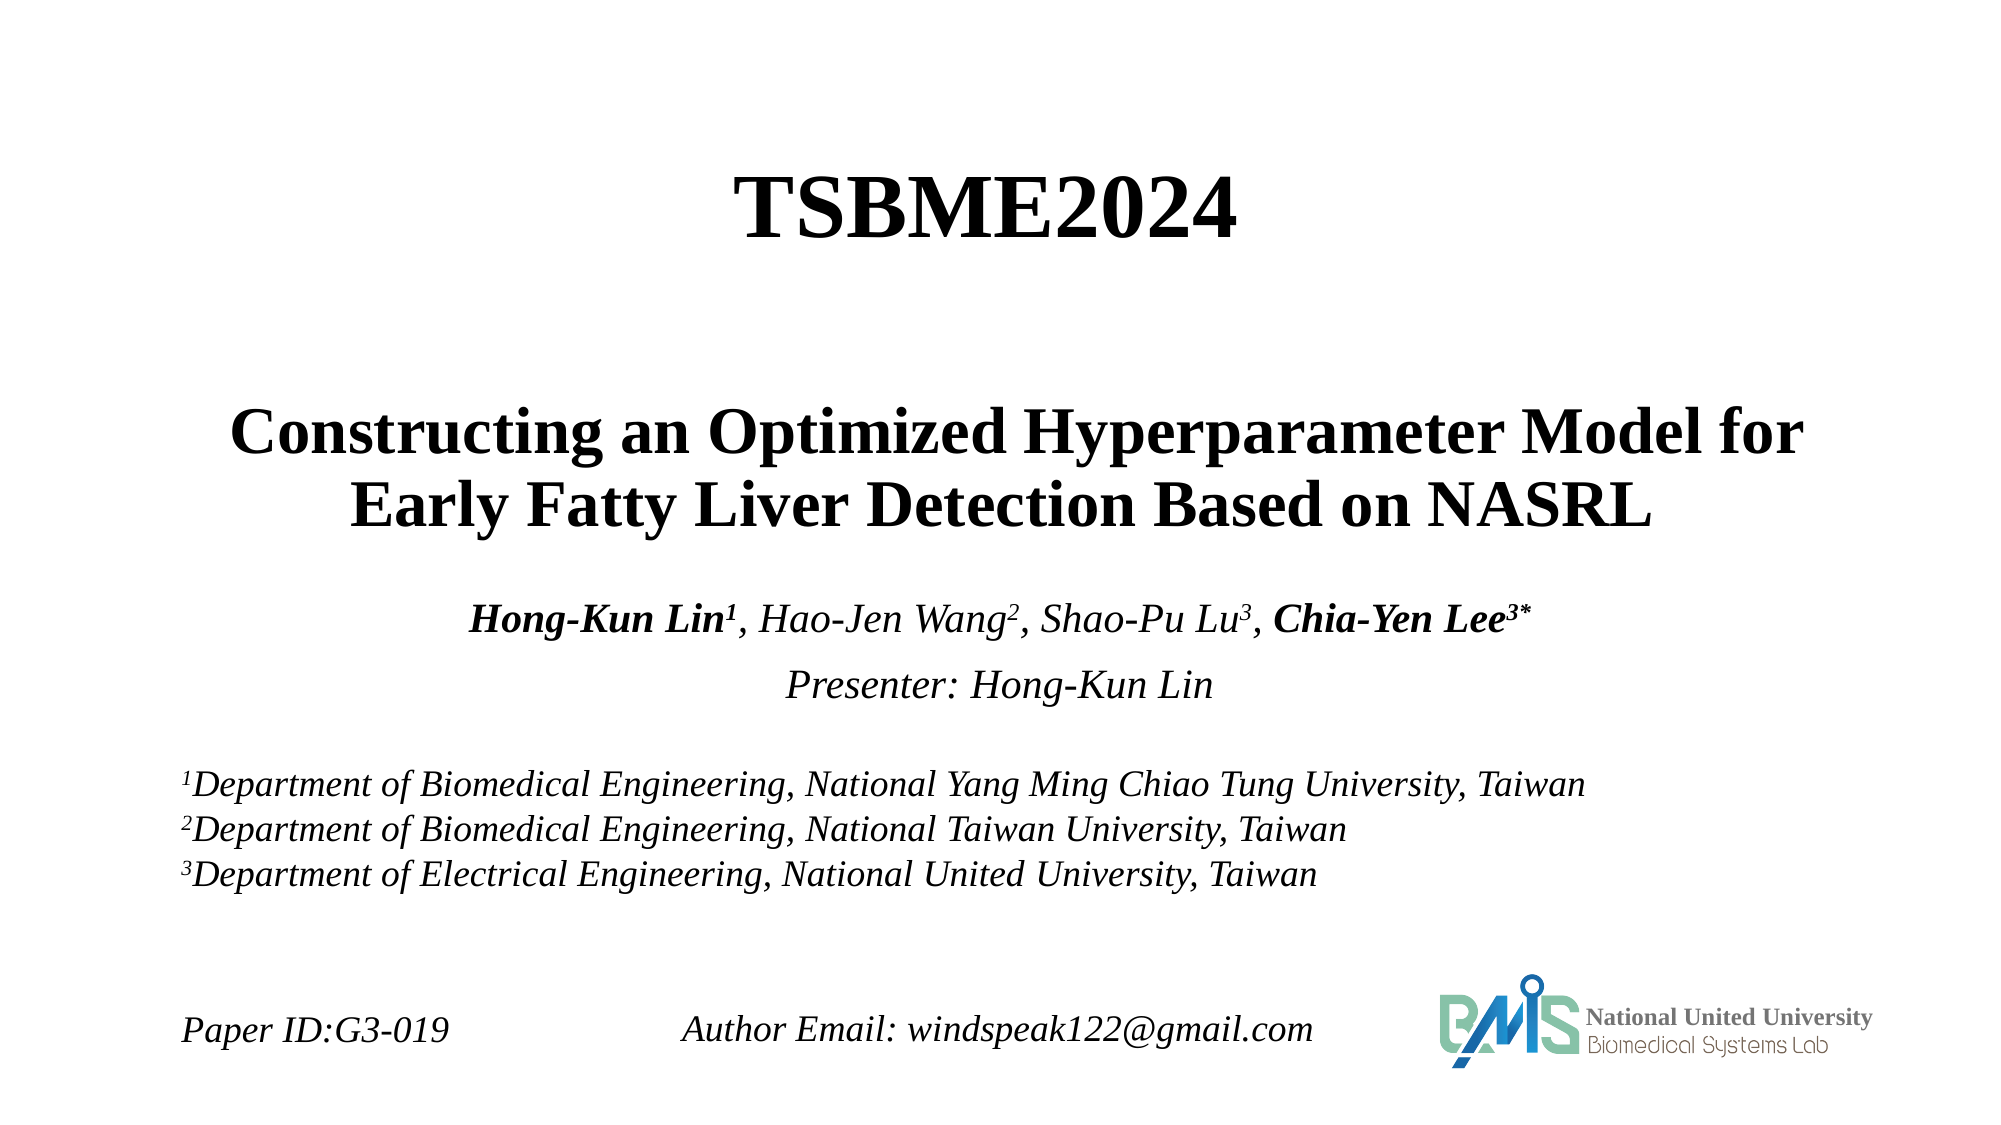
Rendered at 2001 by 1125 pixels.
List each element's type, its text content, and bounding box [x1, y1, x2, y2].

picture [1433, 968, 1834, 1075]
title Constructing an Optimized Hyperparameter Model for Early Fatty Liver Detection Based on NASRL [166, 387, 1852, 548]
text_box National United University [1834, 992, 1955, 1038]
subtitle Hong-Kun Lin1, Hao-Jen Wang2, Shao-Pu Lu3, Chia-Yen Lee3* Presenter: Hong-Kun Lin [166, 588, 1834, 751]
text_box TSBME2024 [719, 138, 1278, 264]
text_box Paper ID:G3-019 [166, 997, 531, 1058]
text_box 1Department of Biomedical Engineering, National Yang Ming Chiao Tung University, Taiwan 2Department of Biomedical Engineering, National Taiwan University, Taiwan 3Department of Electrical Engineering, National United University, Taiwan [166, 751, 1852, 902]
text_box Author Email: windspeak122@gmail.com [667, 997, 1330, 1057]
